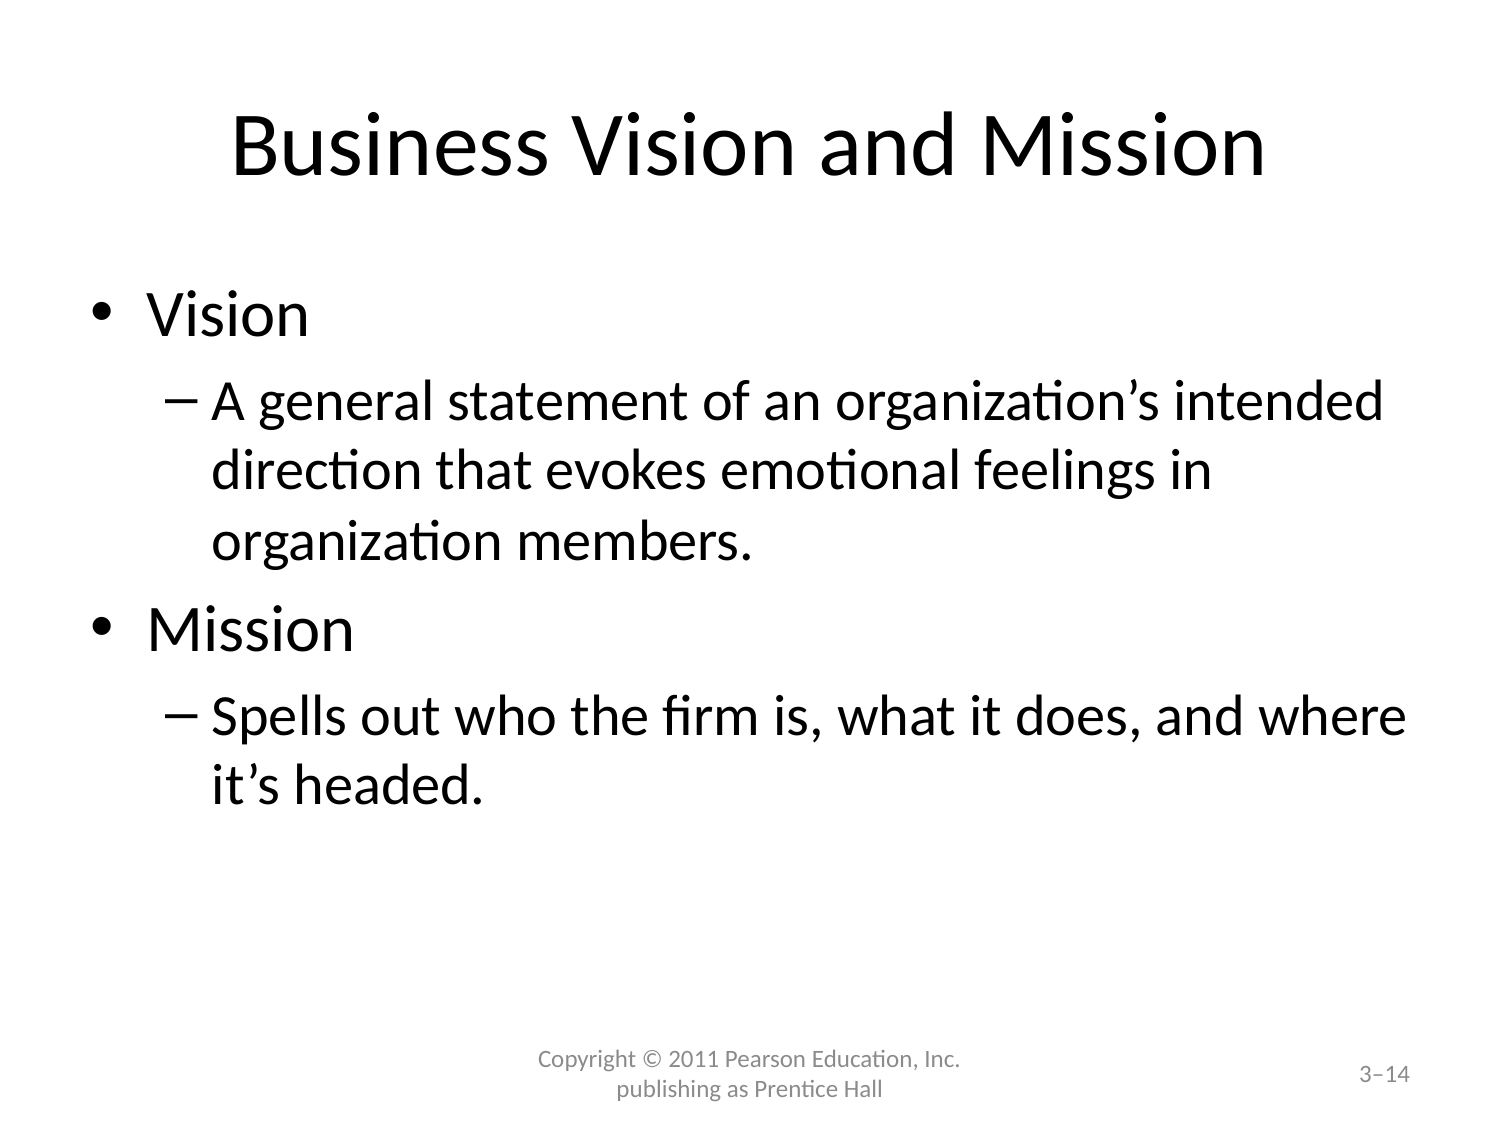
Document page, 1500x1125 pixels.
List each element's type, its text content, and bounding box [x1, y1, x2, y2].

title Business Vision and Mission [75, 45, 1425, 233]
footer Copyright © 2011 Pearson Education, Inc. publishing as Prentice Hall [512, 1042, 988, 1103]
slide_number 3–14 [1074, 1042, 1425, 1103]
list Vision A general statement of an organization’s intended direction that evokes emotional feelings in organization members. Mission Spells out who the firm is, what it does, and where it’s headed. [75, 262, 1425, 1005]
